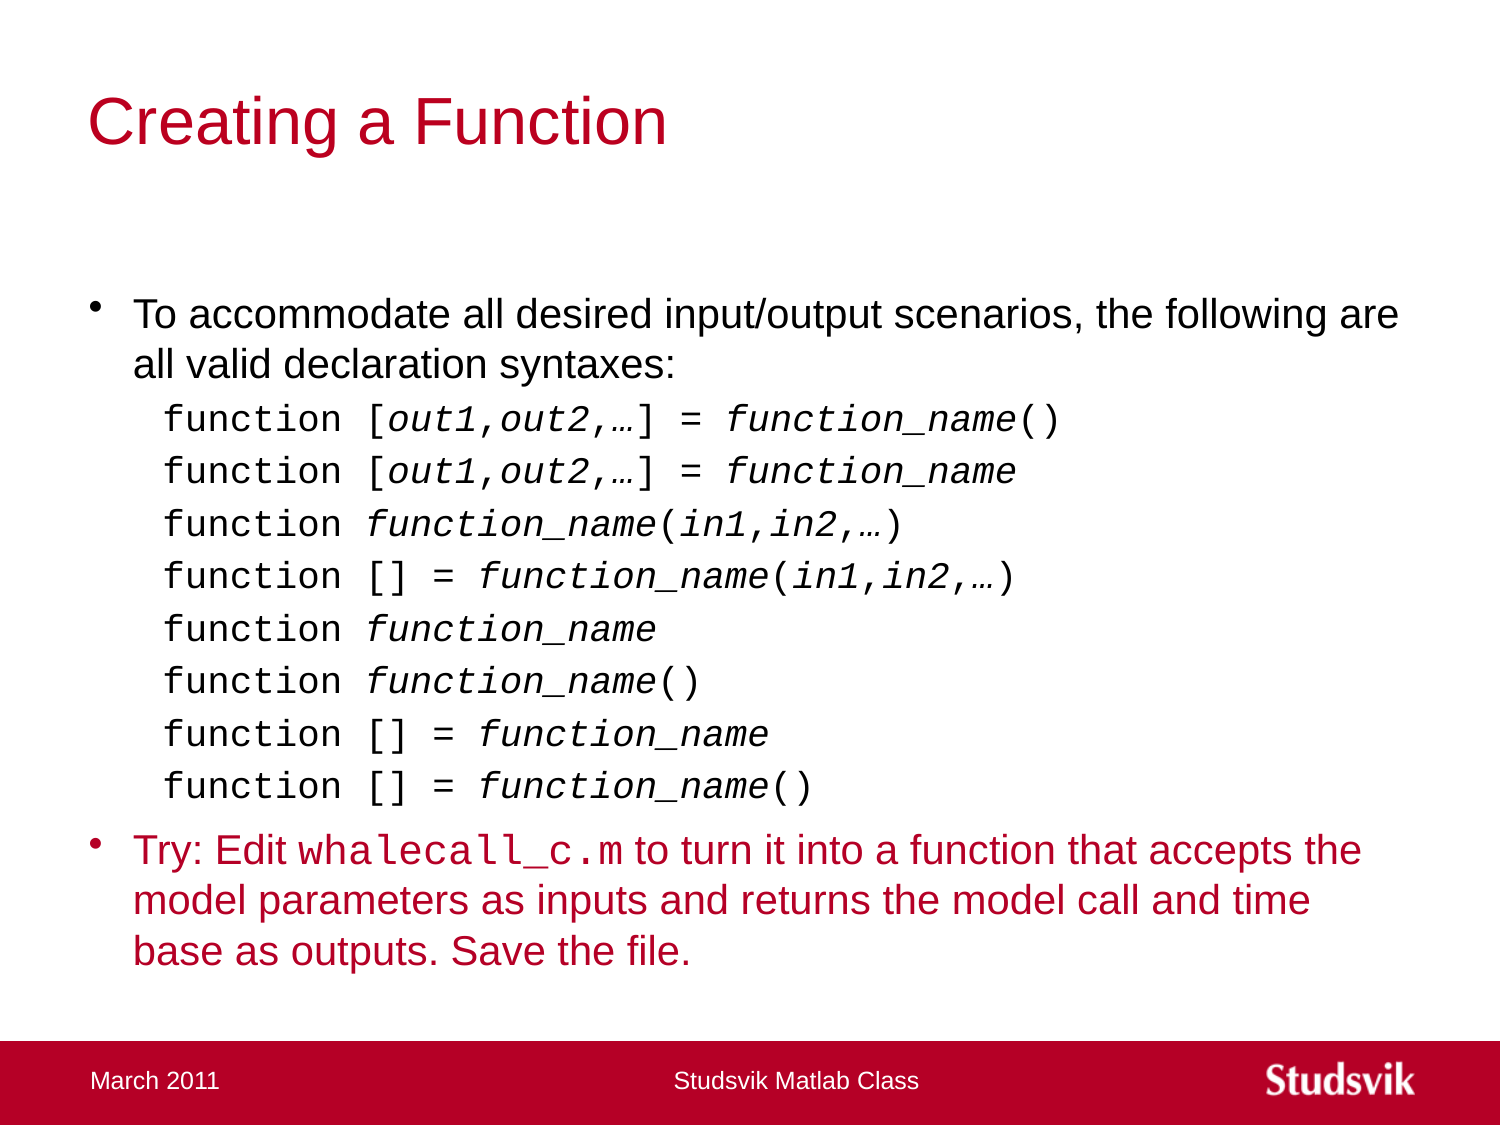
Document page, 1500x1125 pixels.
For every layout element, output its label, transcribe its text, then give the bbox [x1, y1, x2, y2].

title Creating a Function [87, 78, 1412, 267]
list To accommodate all desired input/output scenarios, the following are all valid declaration syntaxes: function [out1,out2,…] = function_name() function [out1,out2,…] = function_name function function_name(in1,in2,…) function [] = function_name(in1,in2,…) function function_name function function_name() function [] = function_name function [] = function_name() Try: Edit whalecall_c.m to turn it into a function that accepts the model parameters as inputs and returns the model call and time base as outputs. Save the file. [88, 286, 1412, 1003]
footer Studsvik Matlab Class [559, 1049, 1035, 1110]
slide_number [75, 1049, 465, 1110]
picture [0, 1041, 1500, 1125]
